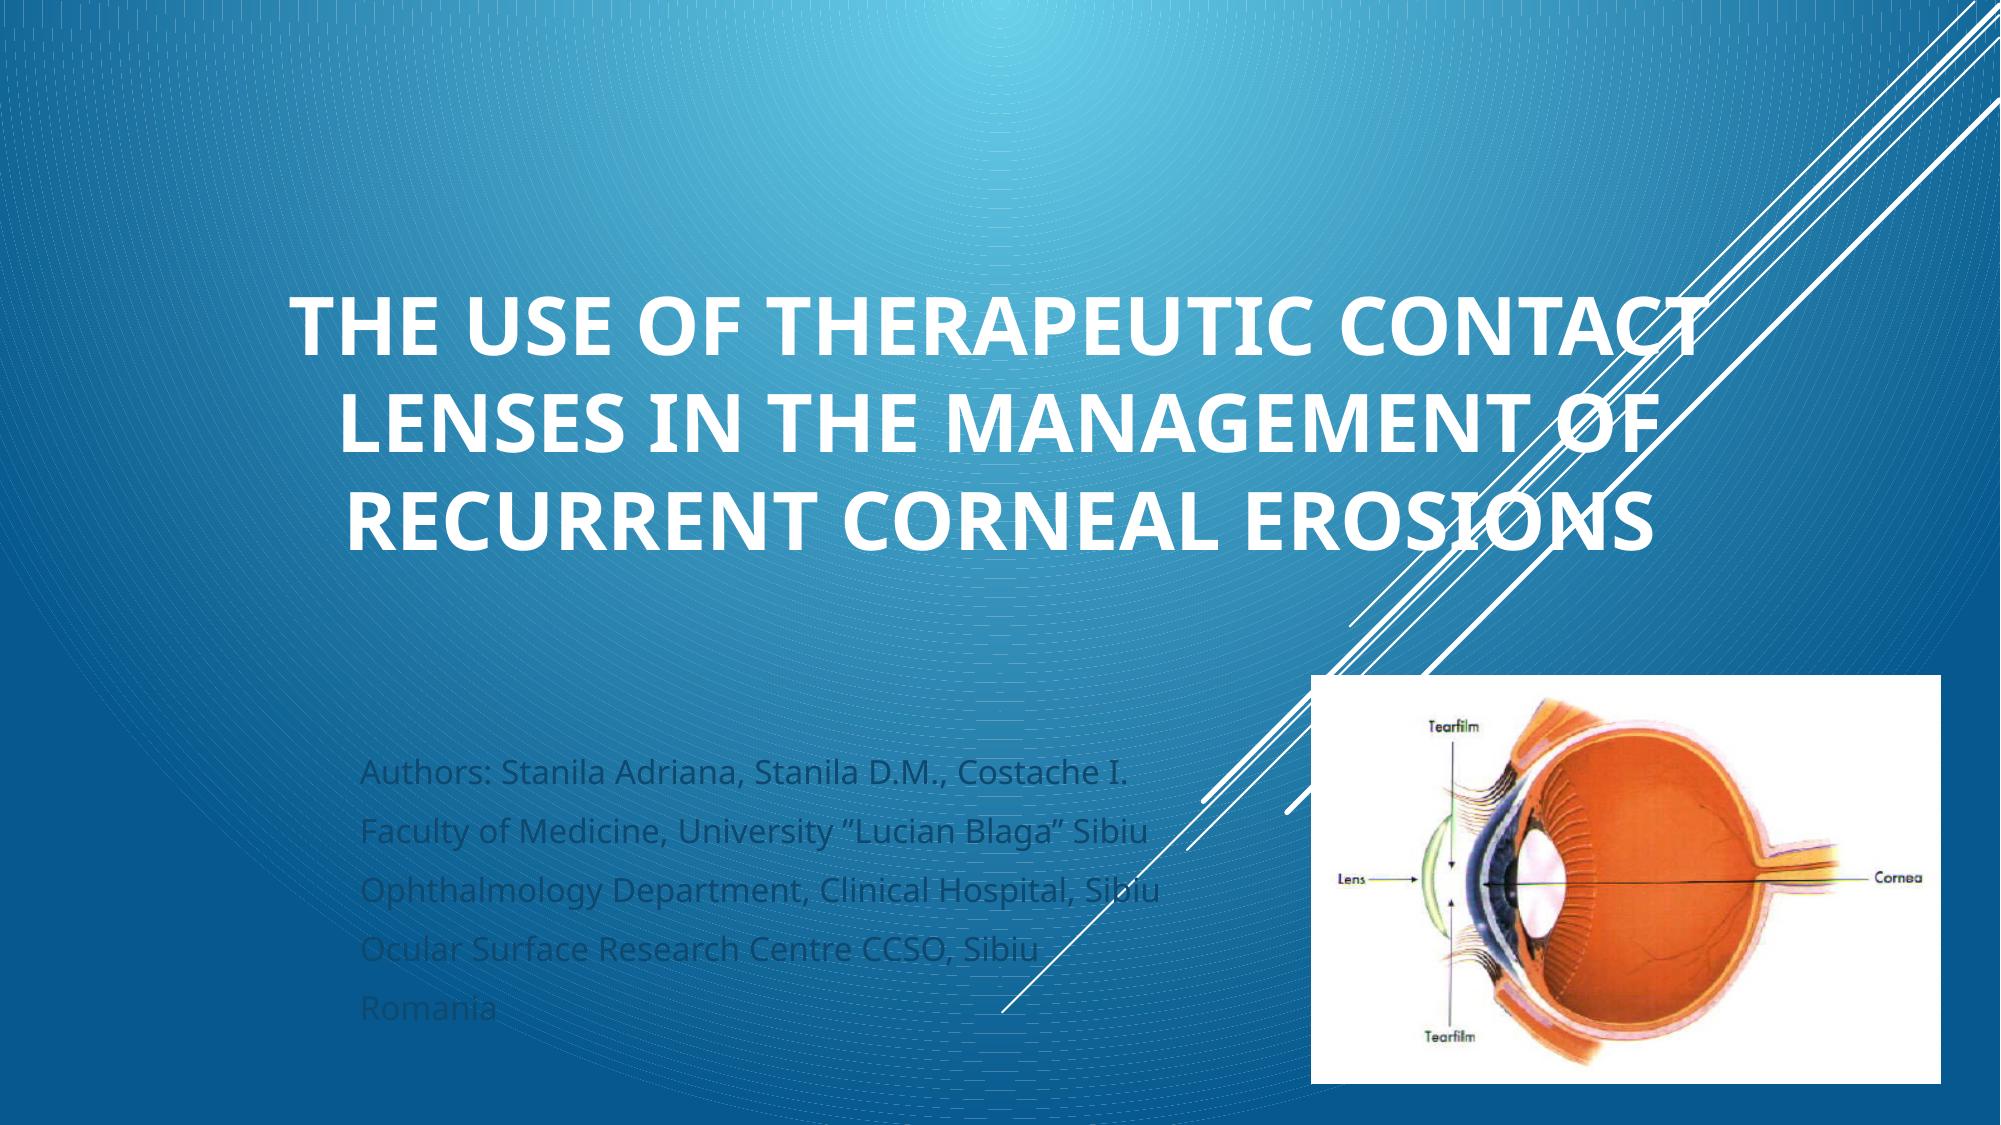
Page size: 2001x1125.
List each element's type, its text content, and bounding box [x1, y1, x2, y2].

picture [1311, 675, 1941, 1084]
title The Use of Therapeutic Contact Lenses in the management of Recurrent Corneal Erosions [249, 182, 1750, 574]
subtitle Authors: Stanila Adriana, Stanila D.M., Costache I. Faculty of Medicine, University ”Lucian Blaga” Sibiu Ophthalmology Department, Clinical Hospital, Sibiu Ocular Surface Research Centre CCSO, Sibiu Romania [344, 743, 1288, 1015]
